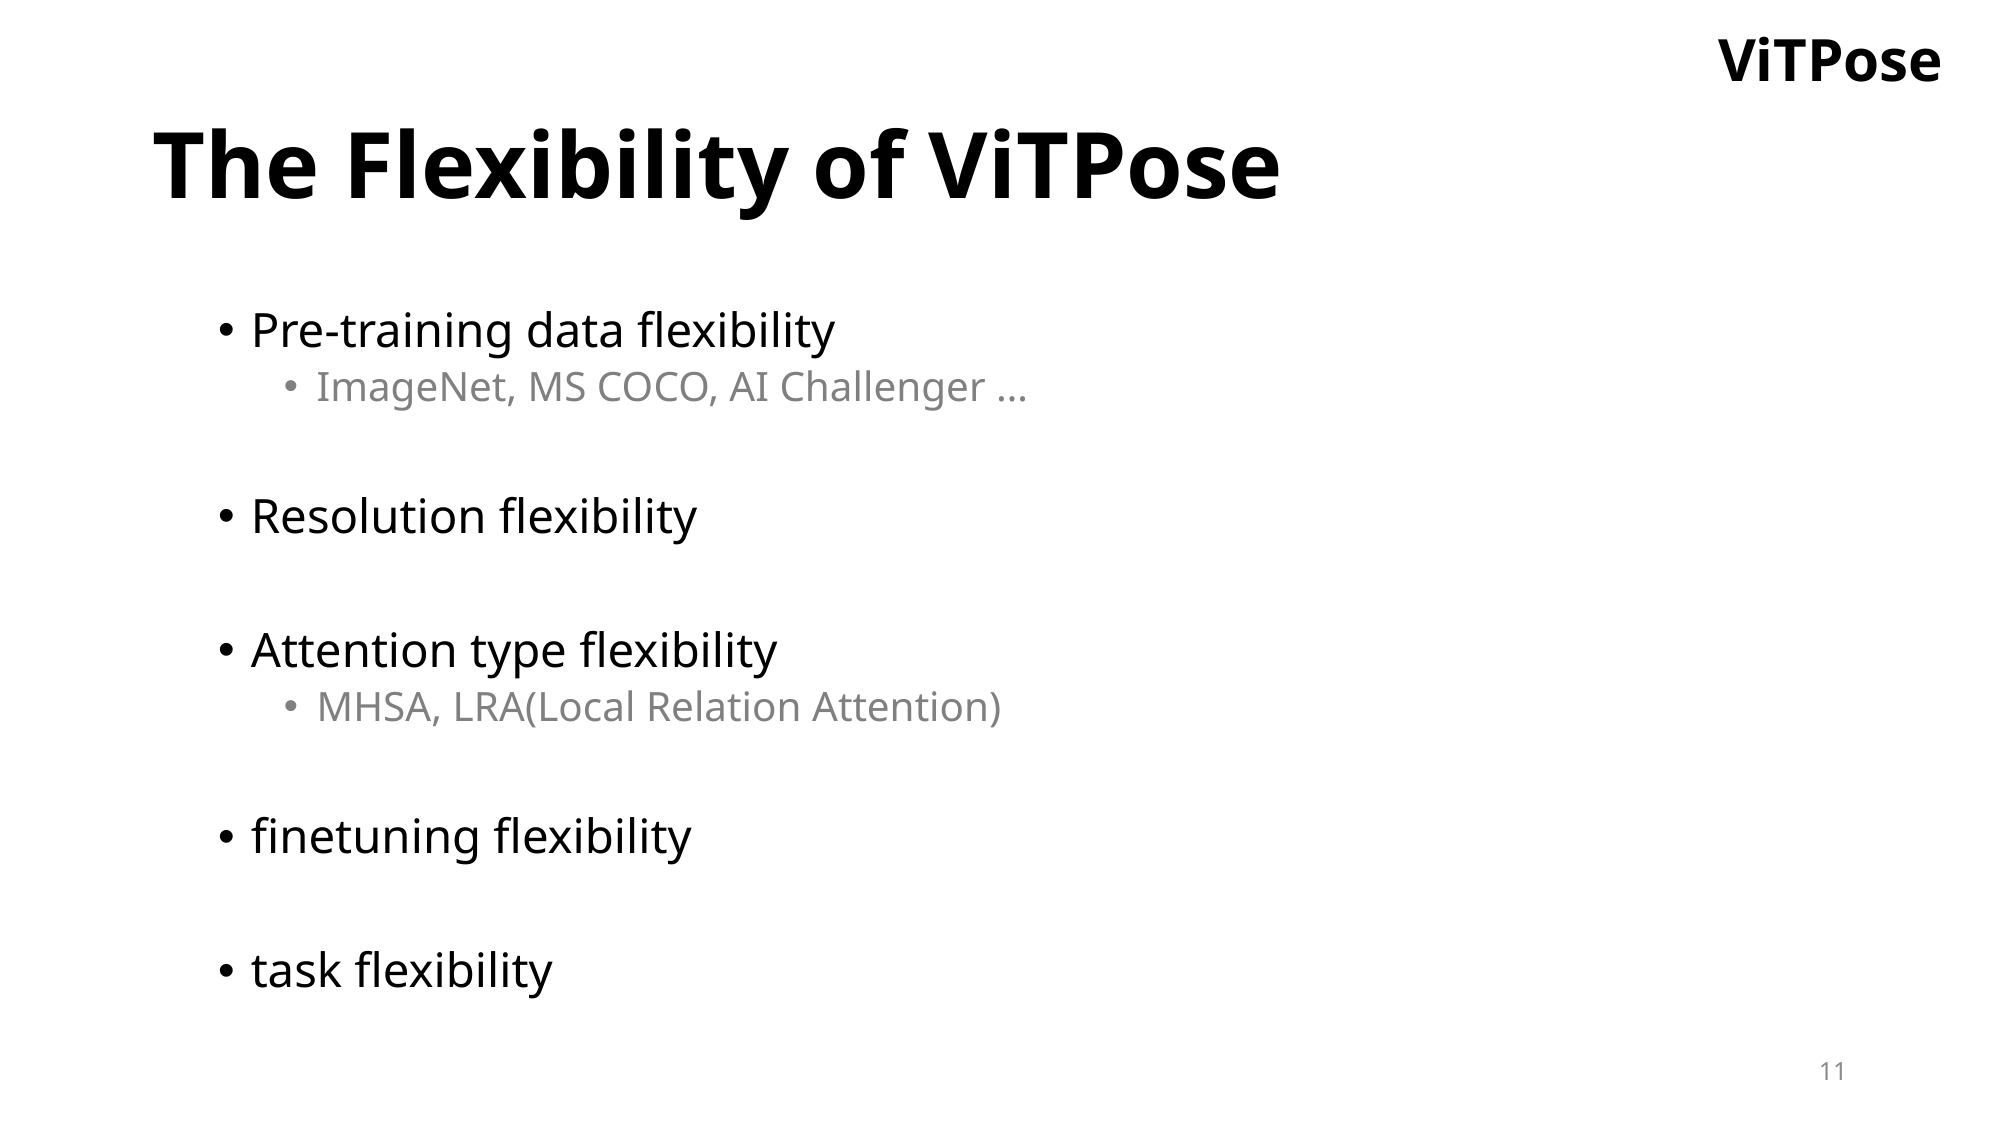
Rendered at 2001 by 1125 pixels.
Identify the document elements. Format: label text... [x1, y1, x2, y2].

title The Flexibility of ViTPose [137, 59, 1863, 278]
slide_number 11 [1412, 1042, 1863, 1103]
list Pre-training data flexibility ImageNet, MS COCO, AI Challenger … Resolution flexibility Attention type flexibility MHSA, LRA(Local Relation Attention) finetuning flexibility task flexibility [137, 299, 1863, 1014]
text_box ViTPose [1661, 0, 2000, 127]
